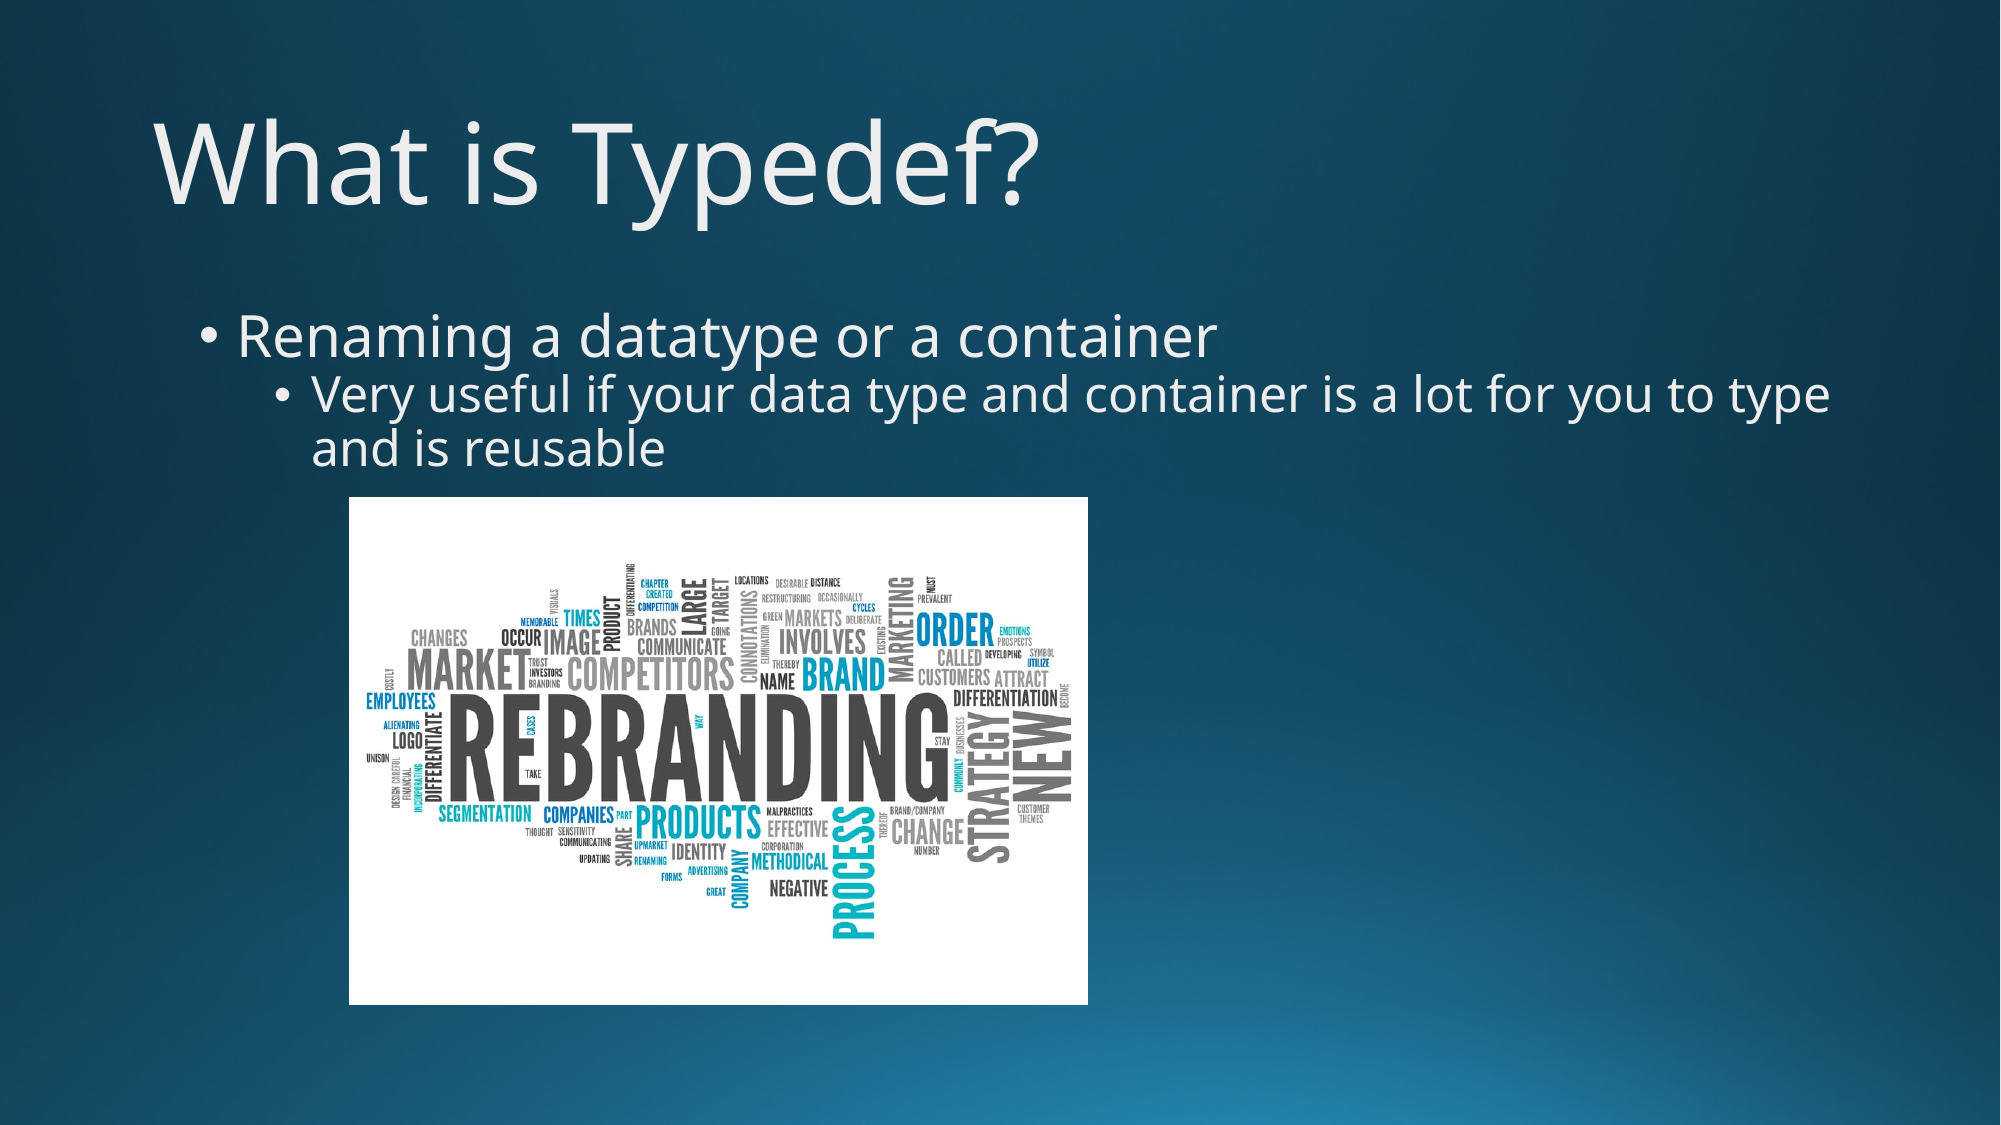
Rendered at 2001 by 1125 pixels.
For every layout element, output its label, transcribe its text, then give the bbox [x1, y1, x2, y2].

list Renaming a datatype or a container Very useful if your data type and container is a lot for you to type and is reusable [183, 299, 1863, 1014]
picture [0, 0, 2001, 1125]
title What is Typedef? [137, 59, 1863, 278]
